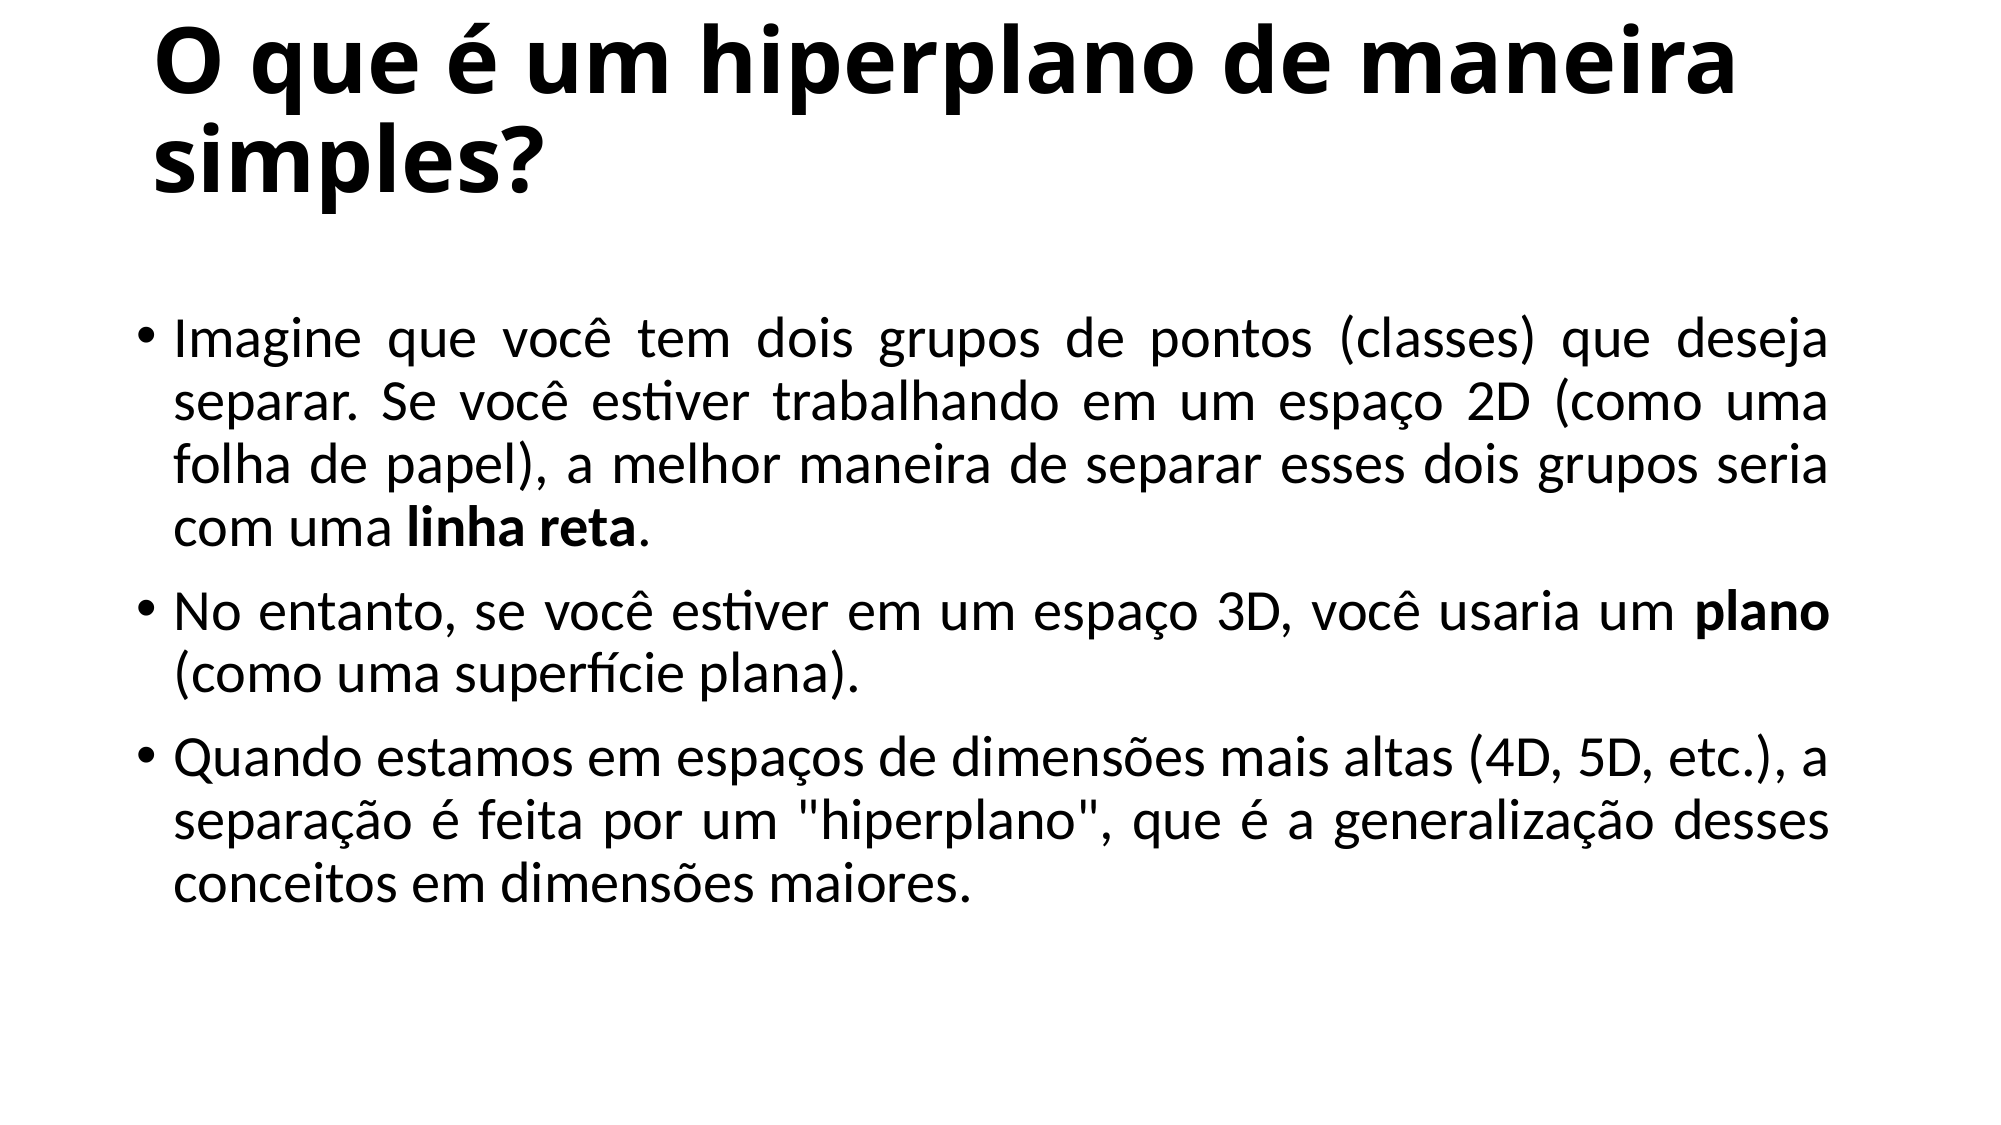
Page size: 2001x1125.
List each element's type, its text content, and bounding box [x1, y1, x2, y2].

title O que é um hiperplano de maneira simples? [137, 59, 1863, 278]
list Imagine que você tem dois grupos de pontos (classes) que deseja separar. Se você estiver trabalhando em um espaço 2D (como uma folha de papel), a melhor maneira de separar esses dois grupos seria com uma linha reta. No entanto, se você estiver em um espaço 3D, você usaria um plano (como uma superfície plana). Quando estamos em espaços de dimensões mais altas (4D, 5D, etc.), a separação é feita por um "hiperplano", que é a generalização desses conceitos em dimensões maiores. [121, 299, 1847, 1014]
